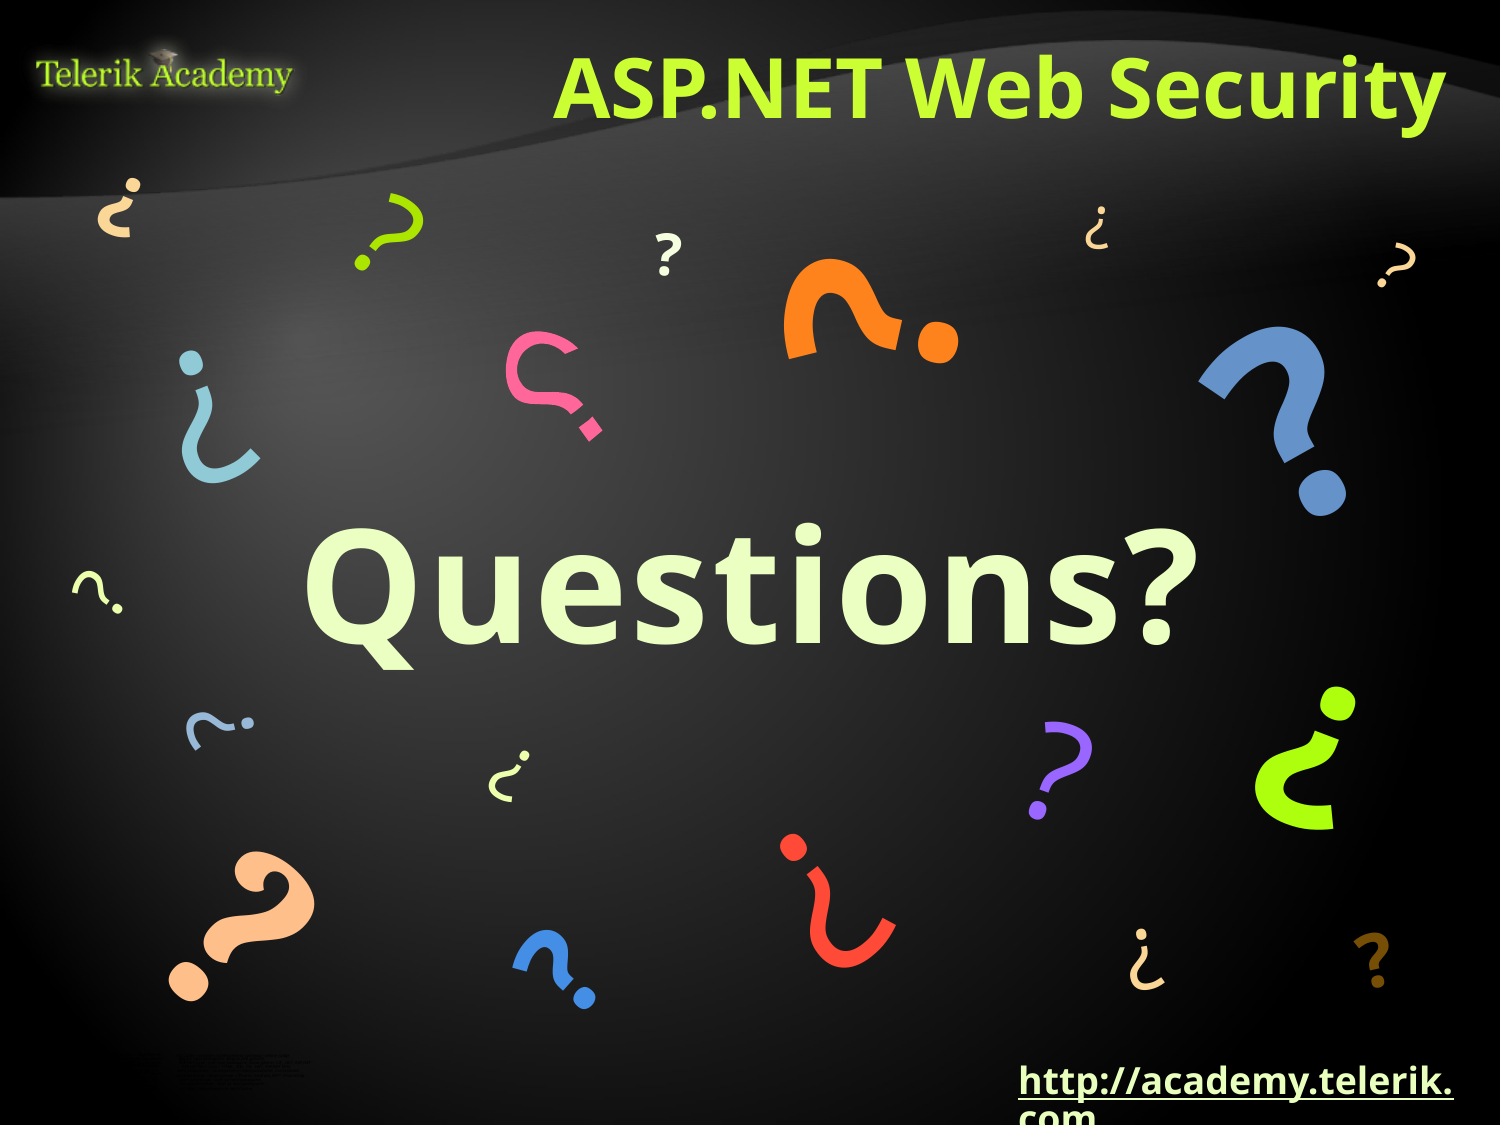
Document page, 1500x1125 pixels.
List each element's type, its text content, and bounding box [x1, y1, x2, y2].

title ASP.NET Web Security [300, 24, 1463, 163]
list http://academy.telerik.com [1003, 1050, 1481, 1111]
picture [0, 0, 1500, 1125]
